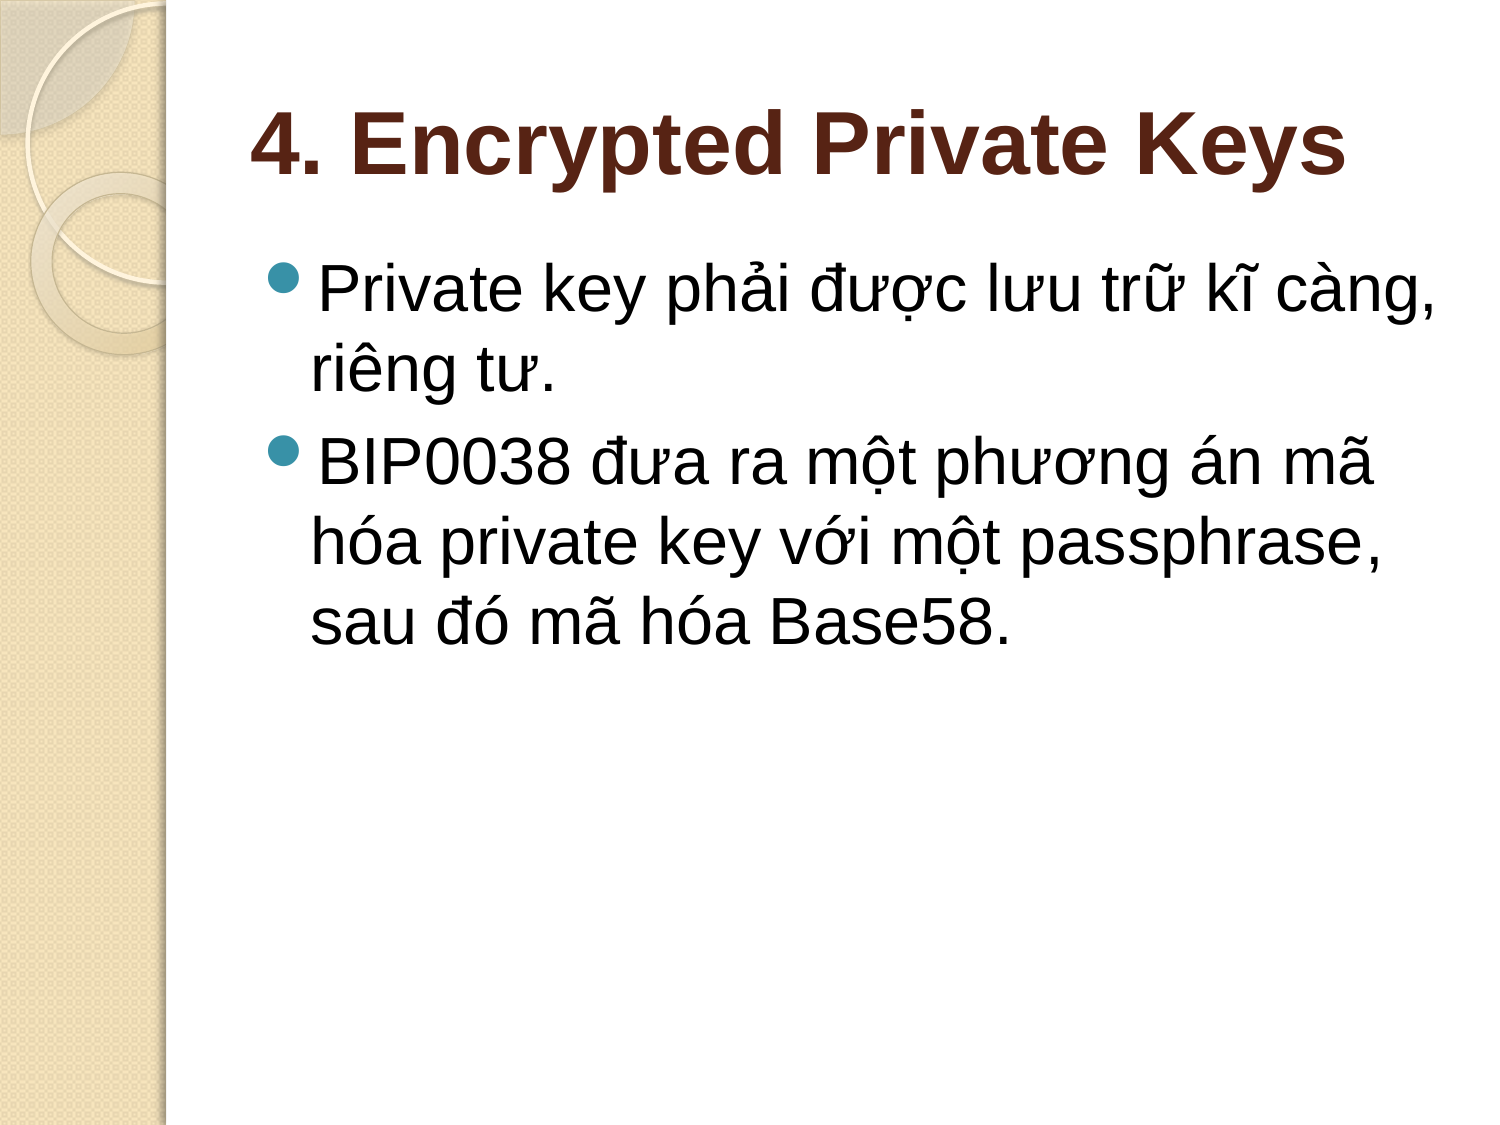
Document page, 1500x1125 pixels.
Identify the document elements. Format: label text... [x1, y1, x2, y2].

list Private key phải được lưu trữ kĩ càng, riêng tư. BIP0038 đưa ra một phương án mã hóa private key với một passphrase, sau đó mã hóa Base58. [235, 237, 1466, 1025]
title 4. Encrypted Private Keys [235, 45, 1466, 233]
